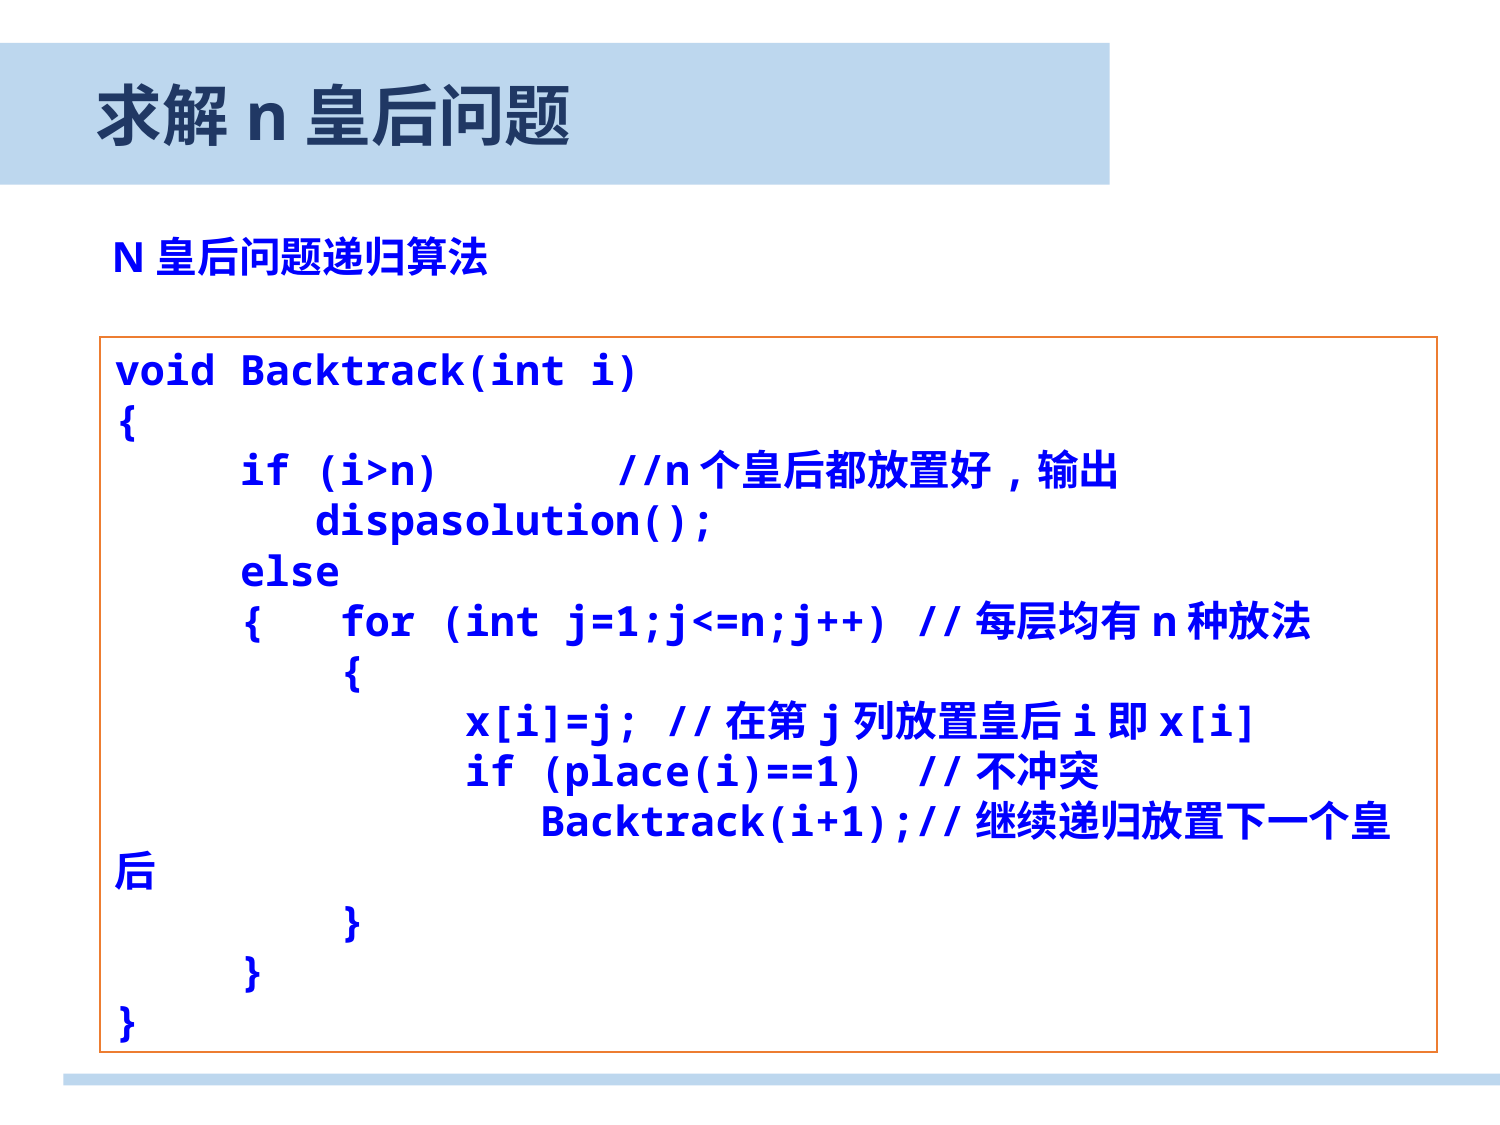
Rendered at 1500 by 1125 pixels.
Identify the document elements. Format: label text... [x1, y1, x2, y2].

text_box N皇后问题递归算法 [96, 223, 1372, 289]
text_box void Backtrack(int i) { if (i>n) //n个皇后都放置好,输出 dispasolution(); else { for (int j=1;j<=n;j++) //每层均有n种放法 { x[i]=j; //在第j列放置皇后i即x[i] if (place(i)==1) //不冲突 Backtrack(i+1);//继续递归放置下一个皇后 } } } [99, 336, 1438, 1053]
list 求解n皇后问题 [0, 42, 1110, 185]
